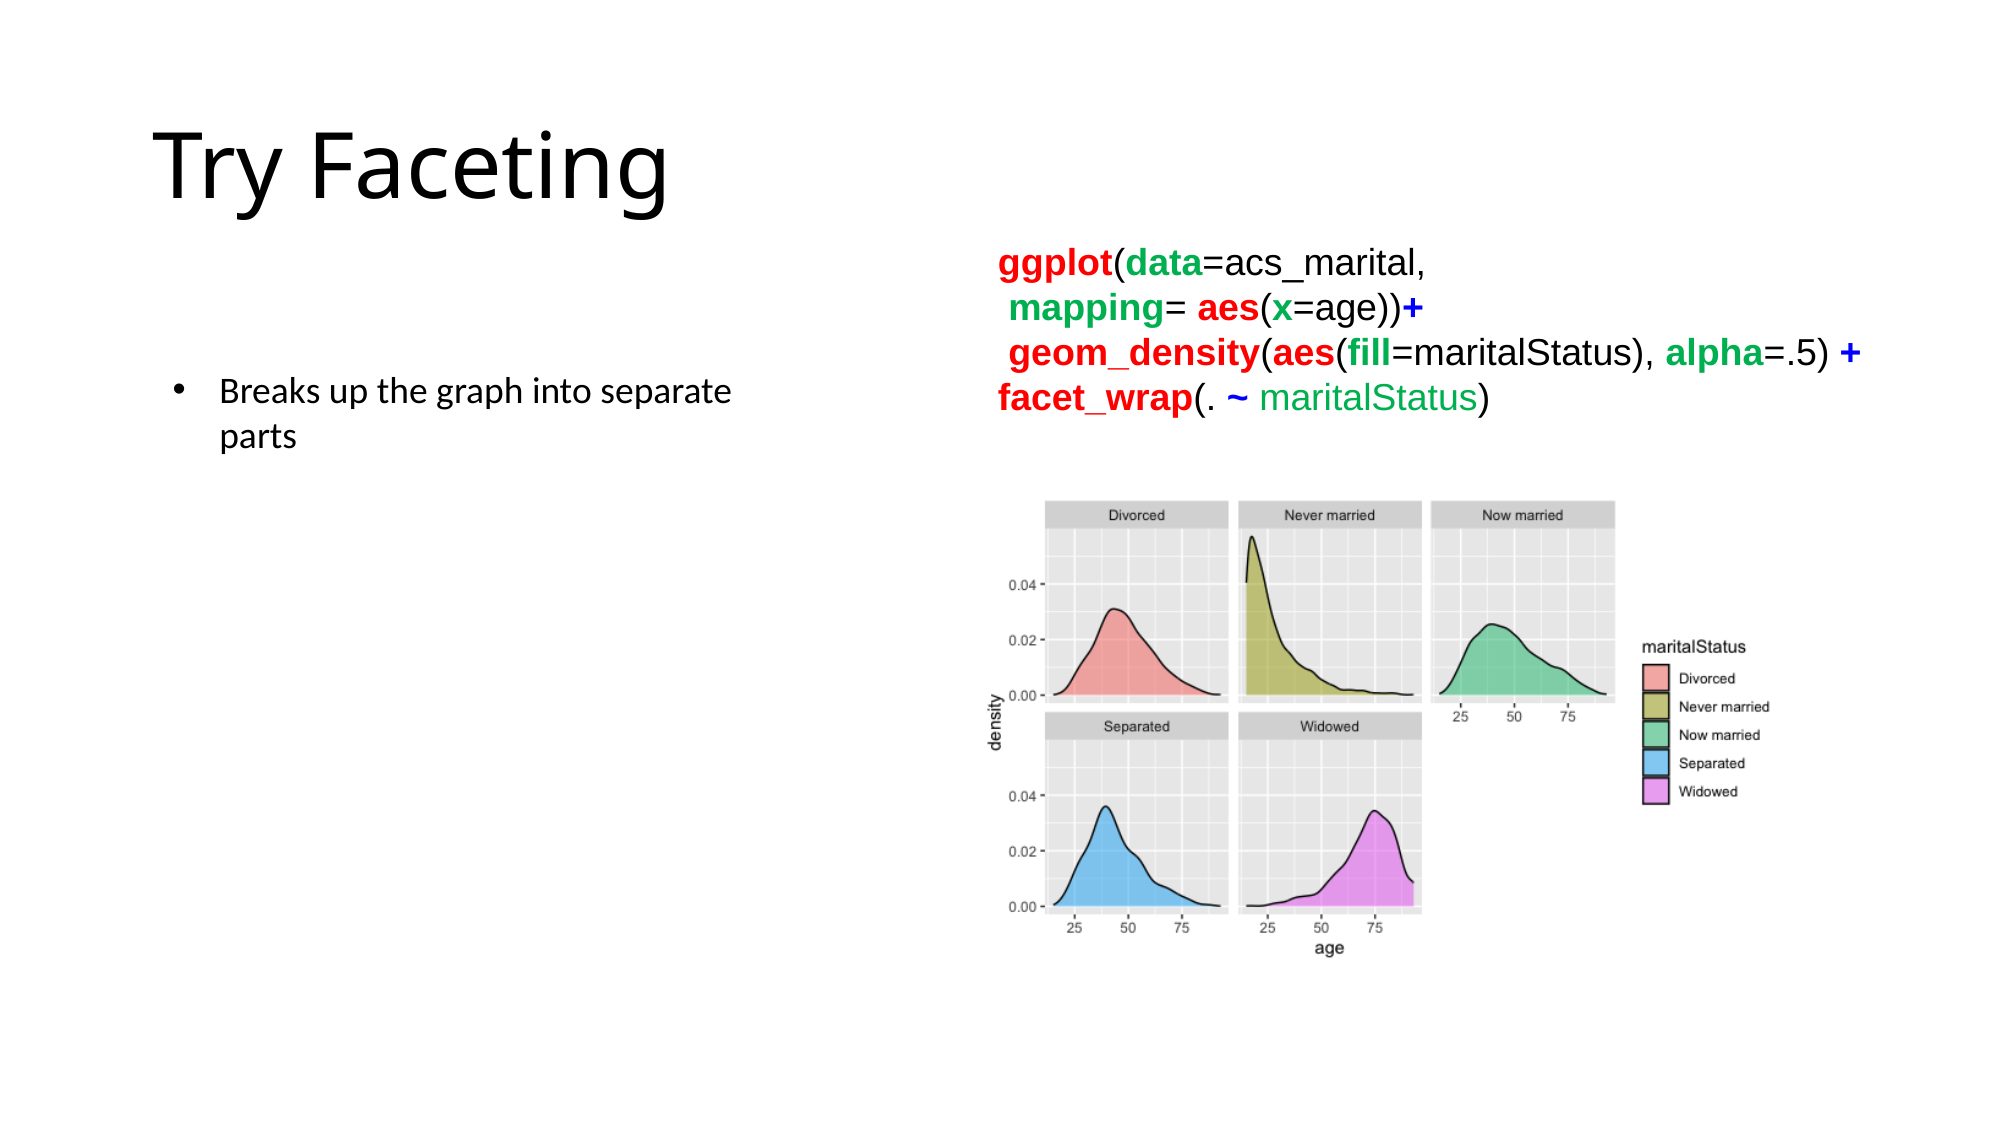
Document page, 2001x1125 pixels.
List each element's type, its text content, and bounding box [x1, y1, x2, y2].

title Try Faceting [137, 59, 1863, 278]
picture [979, 492, 1788, 966]
text_box ggplot(data=acs_marital, mapping= aes(x=age))+ geom_density(aes(fill=maritalStatus), alpha=.5) + facet_wrap(. ~ maritalStatus) [962, 230, 1963, 426]
text_box Breaks up the graph into separate parts [157, 358, 830, 464]
